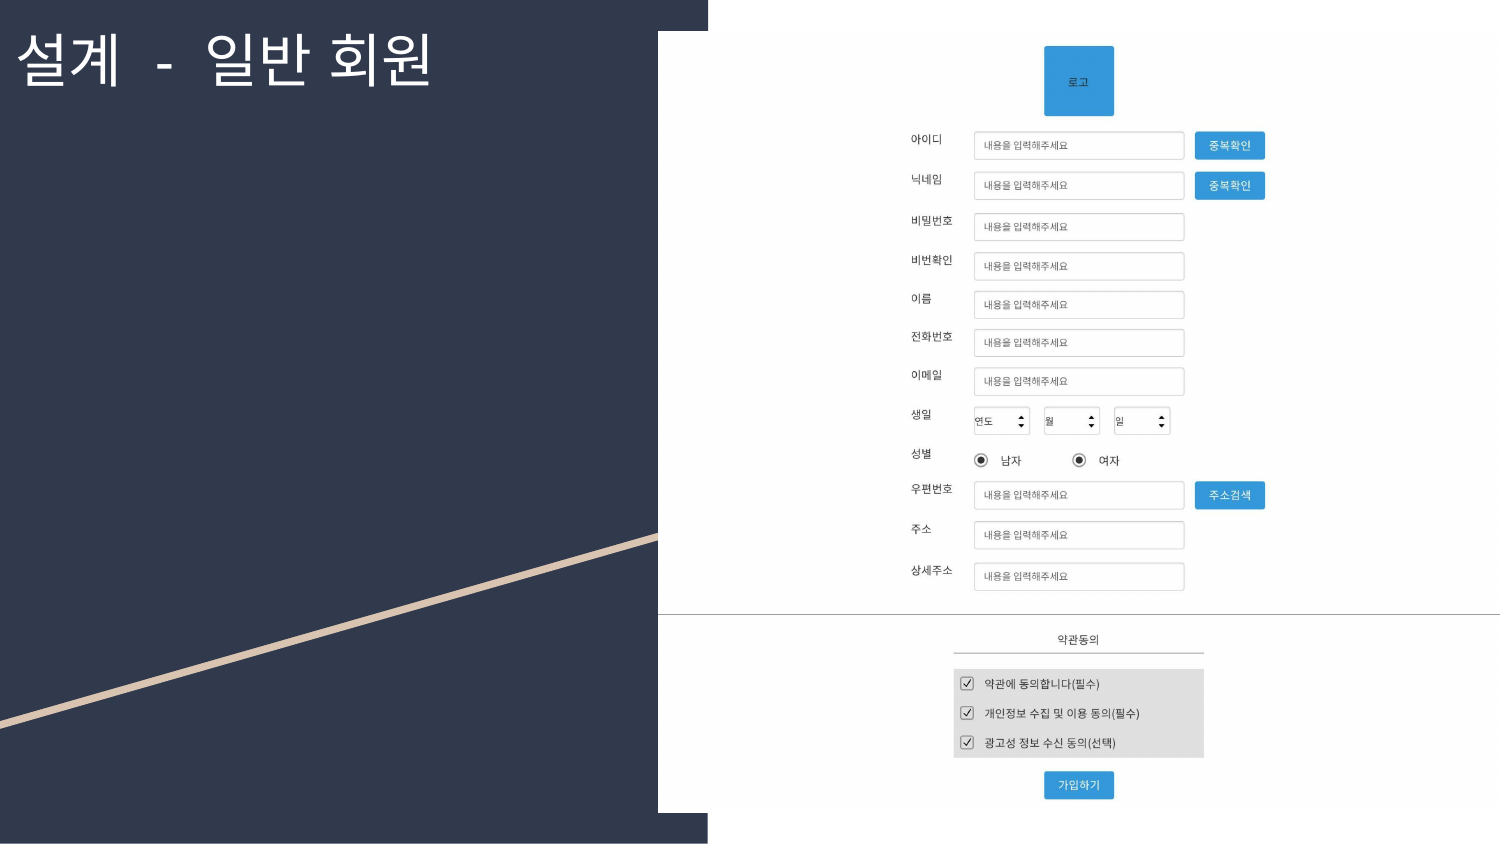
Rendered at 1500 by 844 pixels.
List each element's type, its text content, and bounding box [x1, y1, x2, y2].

picture [657, 30, 1500, 813]
title 설계 - 일반 회원 [0, 0, 608, 412]
